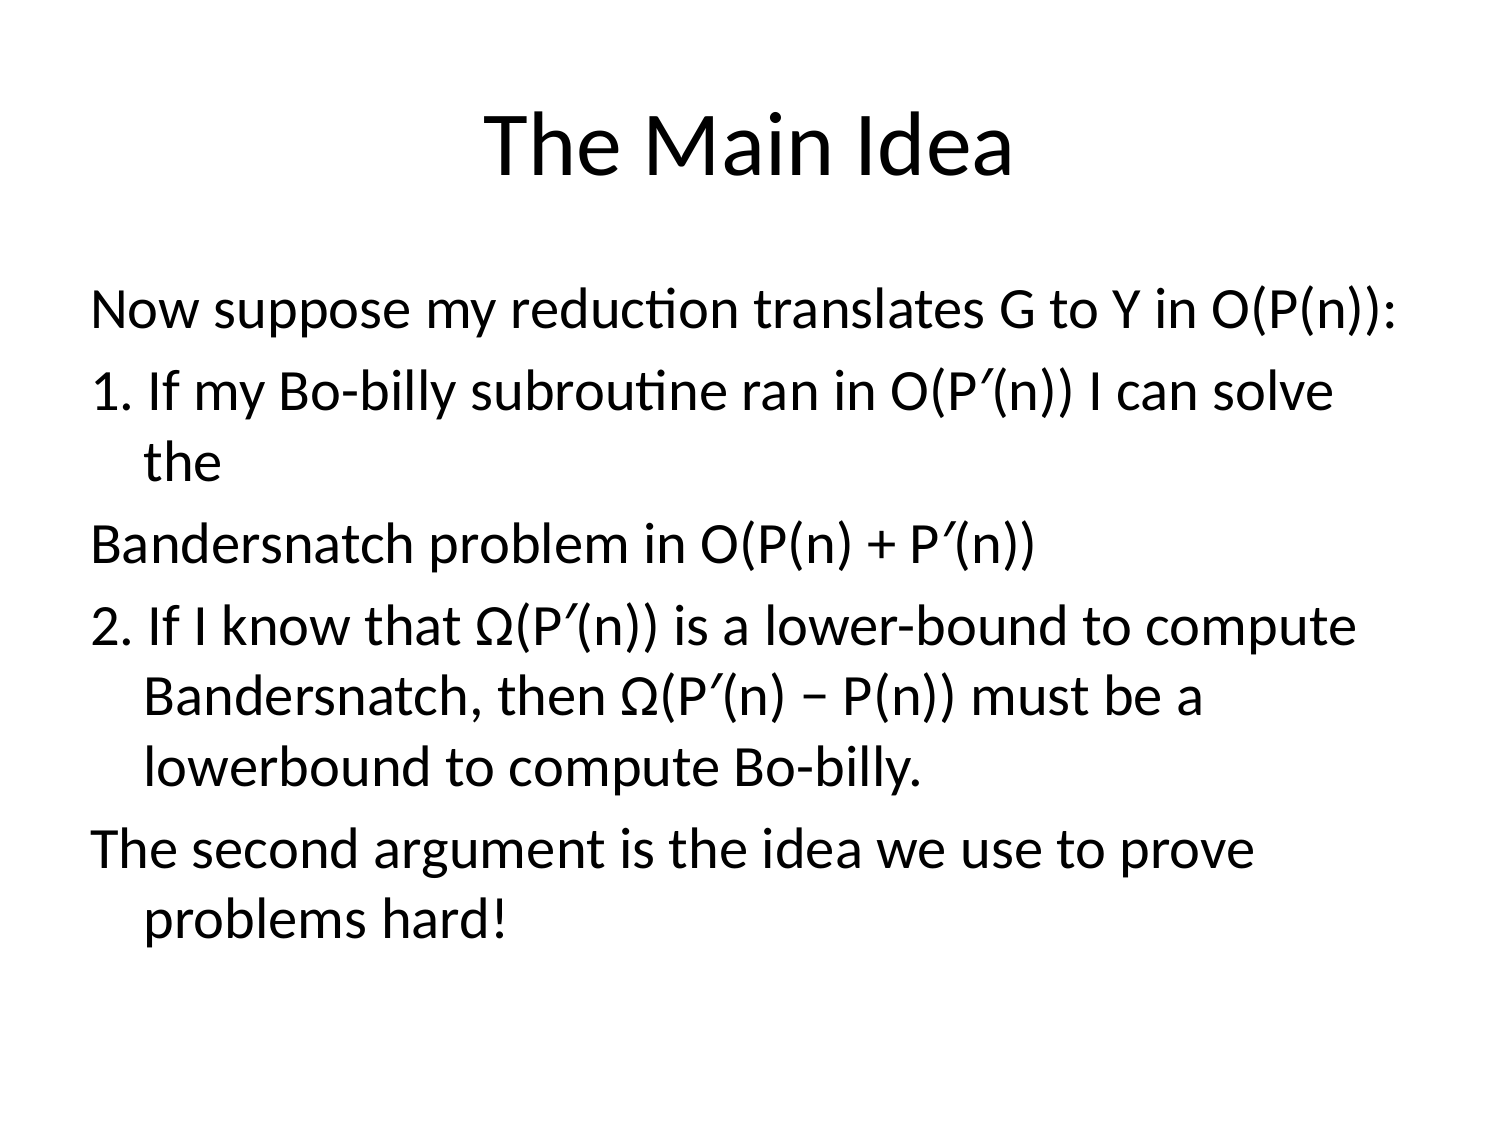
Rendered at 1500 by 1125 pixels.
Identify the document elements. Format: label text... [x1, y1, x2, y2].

list Now suppose my reduction translates G to Y in O(P(n)): 1. If my Bo-billy subroutine ran in O(P′(n)) I can solve the Bandersnatch problem in O(P(n) + P′(n)) 2. If I know that Ω(P′(n)) is a lower-bound to compute Bandersnatch, then Ω(P′(n) − P(n)) must be a lowerbound to compute Bo-billy. The second argument is the idea we use to prove problems hard! [75, 262, 1425, 1005]
title The Main Idea [75, 45, 1425, 233]
